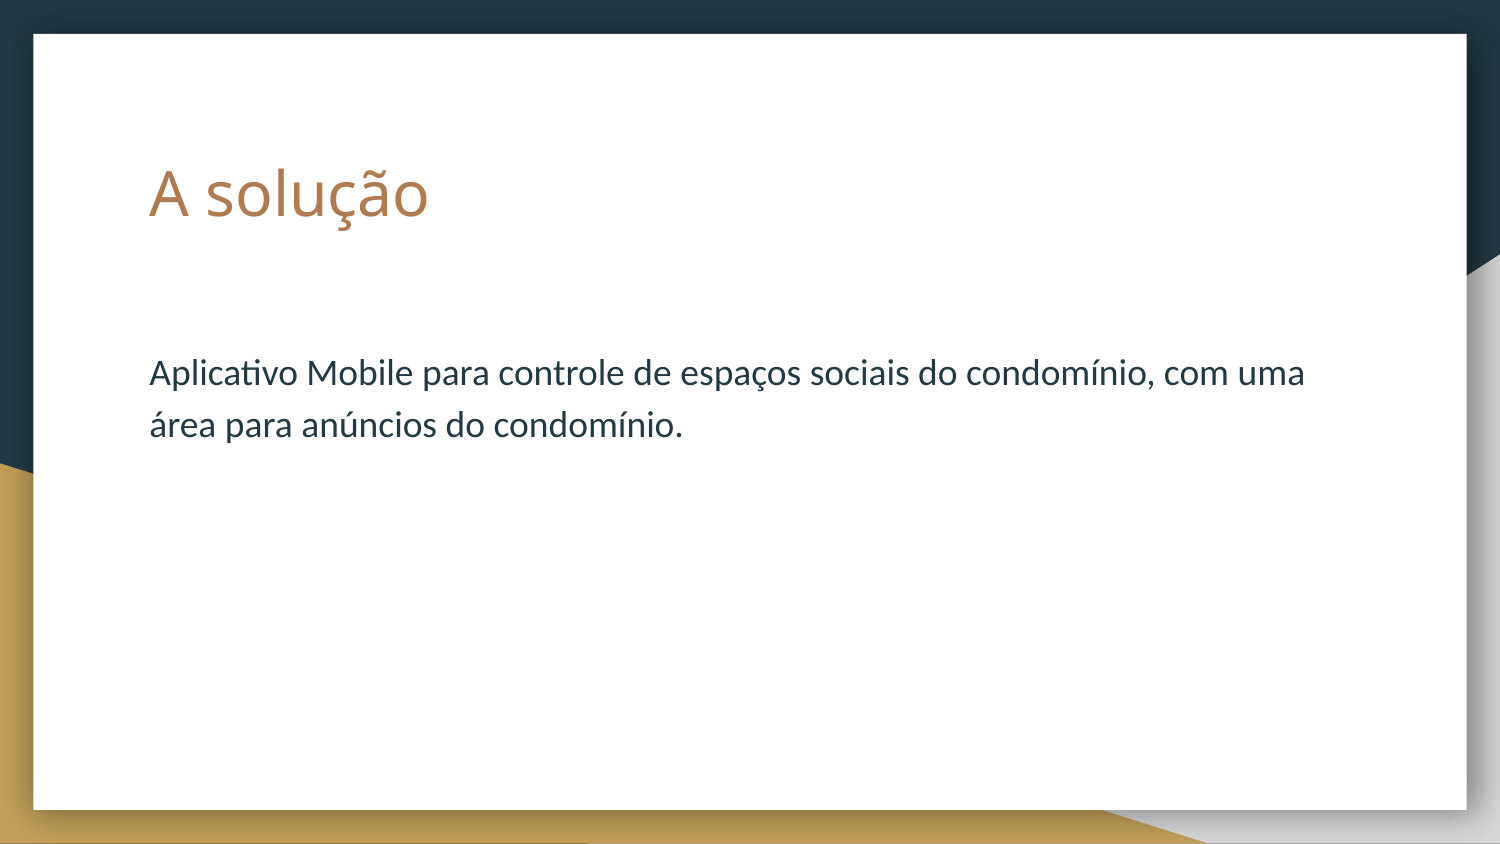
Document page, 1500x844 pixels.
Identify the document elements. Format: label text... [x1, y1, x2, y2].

list Aplicativo Mobile para controle de espaços sociais do condomínio, com uma área para anúncios do condomínio. [134, 326, 1366, 729]
title A solução [134, 138, 1366, 296]
